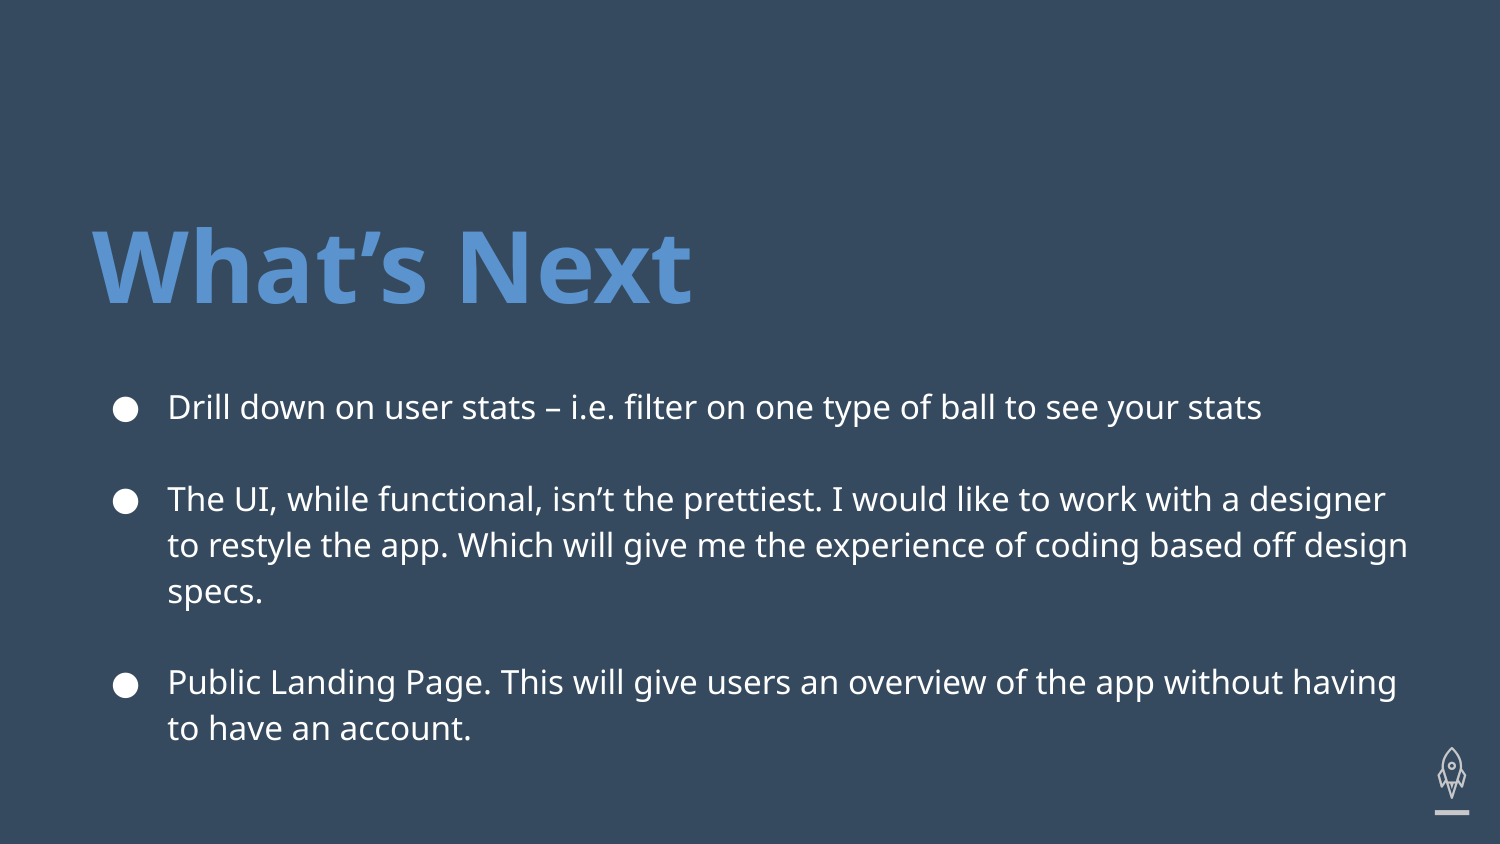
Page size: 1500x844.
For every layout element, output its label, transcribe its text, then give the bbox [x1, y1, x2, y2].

title What’s Next [77, 121, 1427, 339]
picture [1410, 739, 1494, 823]
list Drill down on user stats – i.e. filter on one type of ball to see your stats The UI, while functional, isn’t the prettiest. I would like to work with a designer to restyle the app. Which will give me the experience of coding based off design specs. Public Landing Page. This will give users an overview of the app without having to have an account. [77, 365, 1427, 760]
